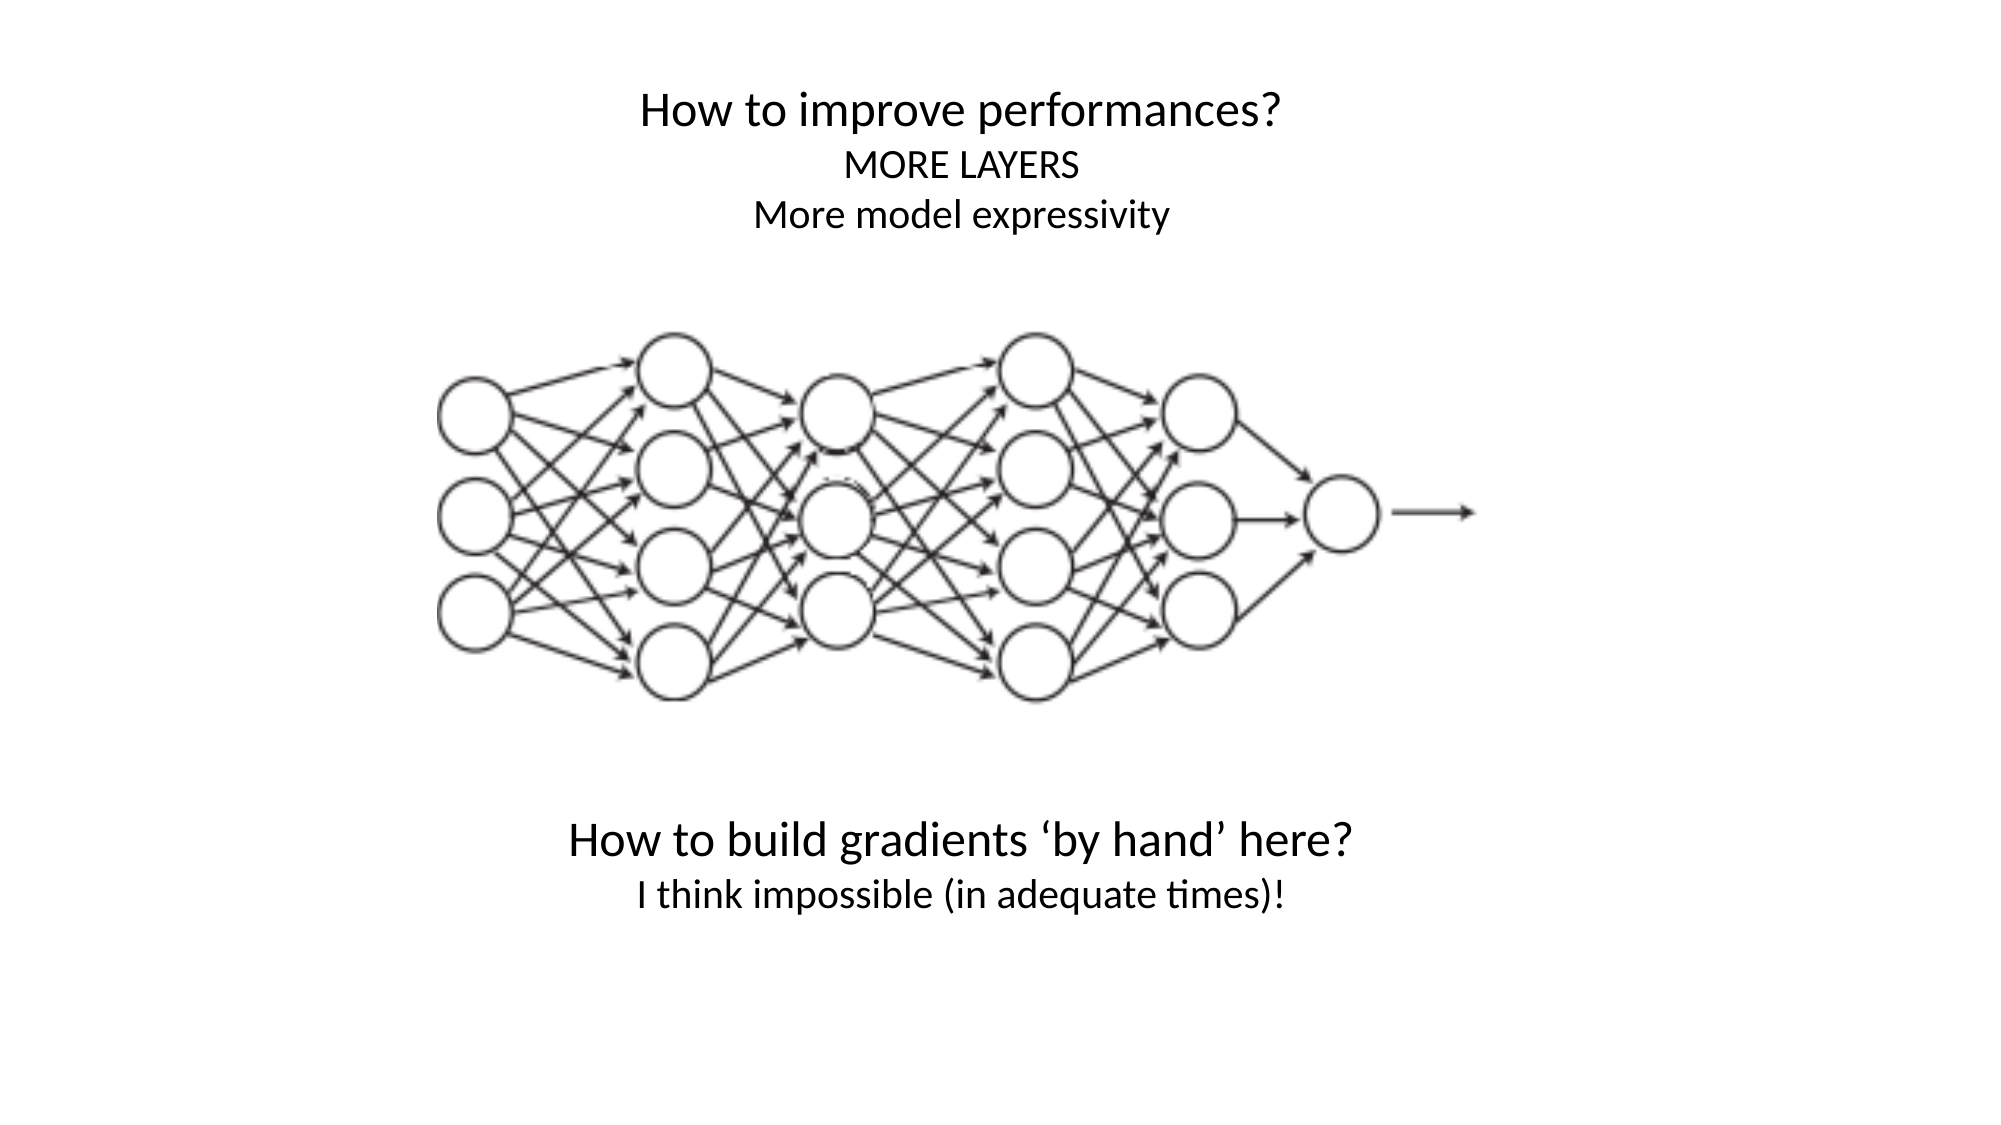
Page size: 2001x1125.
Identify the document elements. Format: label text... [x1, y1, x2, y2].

picture [436, 324, 1487, 721]
text_box How to improve performances? MORE LAYERS More model expressivity [625, 69, 1299, 245]
text_box How to build gradients ‘by hand’ here? I think impossible (in adequate times)! [553, 799, 1370, 925]
